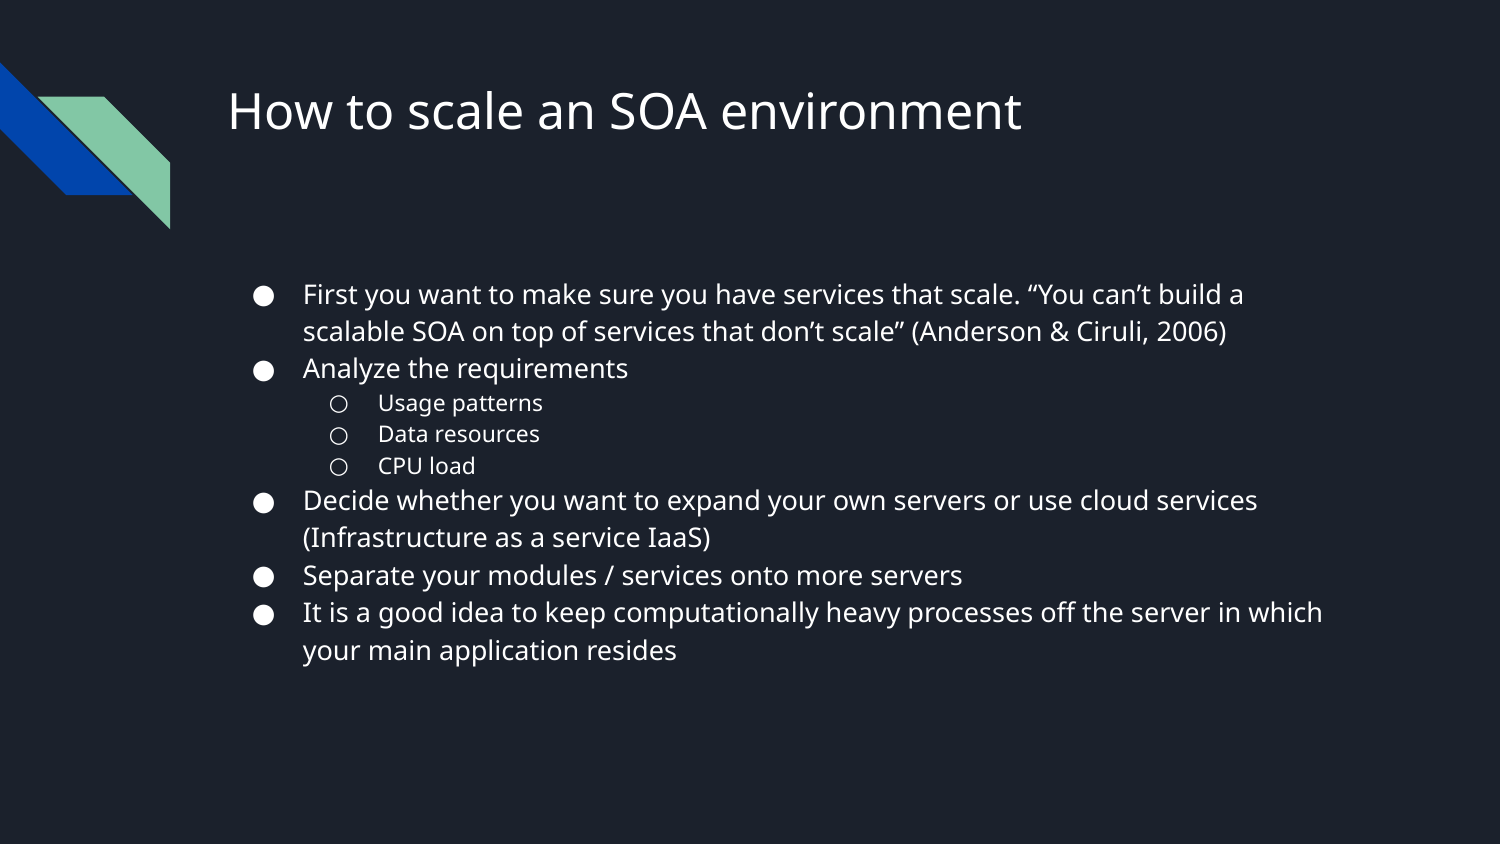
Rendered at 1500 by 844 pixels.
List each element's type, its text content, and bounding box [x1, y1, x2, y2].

title How to scale an SOA environment [212, 64, 1368, 215]
list First you want to make sure you have services that scale. “You can’t build a scalable SOA on top of services that don’t scale” (Anderson & Ciruli, 2006) Analyze the requirements Usage patterns Data resources CPU load Decide whether you want to expand your own servers or use cloud services (Infrastructure as a service IaaS) Separate your modules / services onto more servers It is a good idea to keep computationally heavy processes off the server in which your main application resides [212, 257, 1368, 735]
